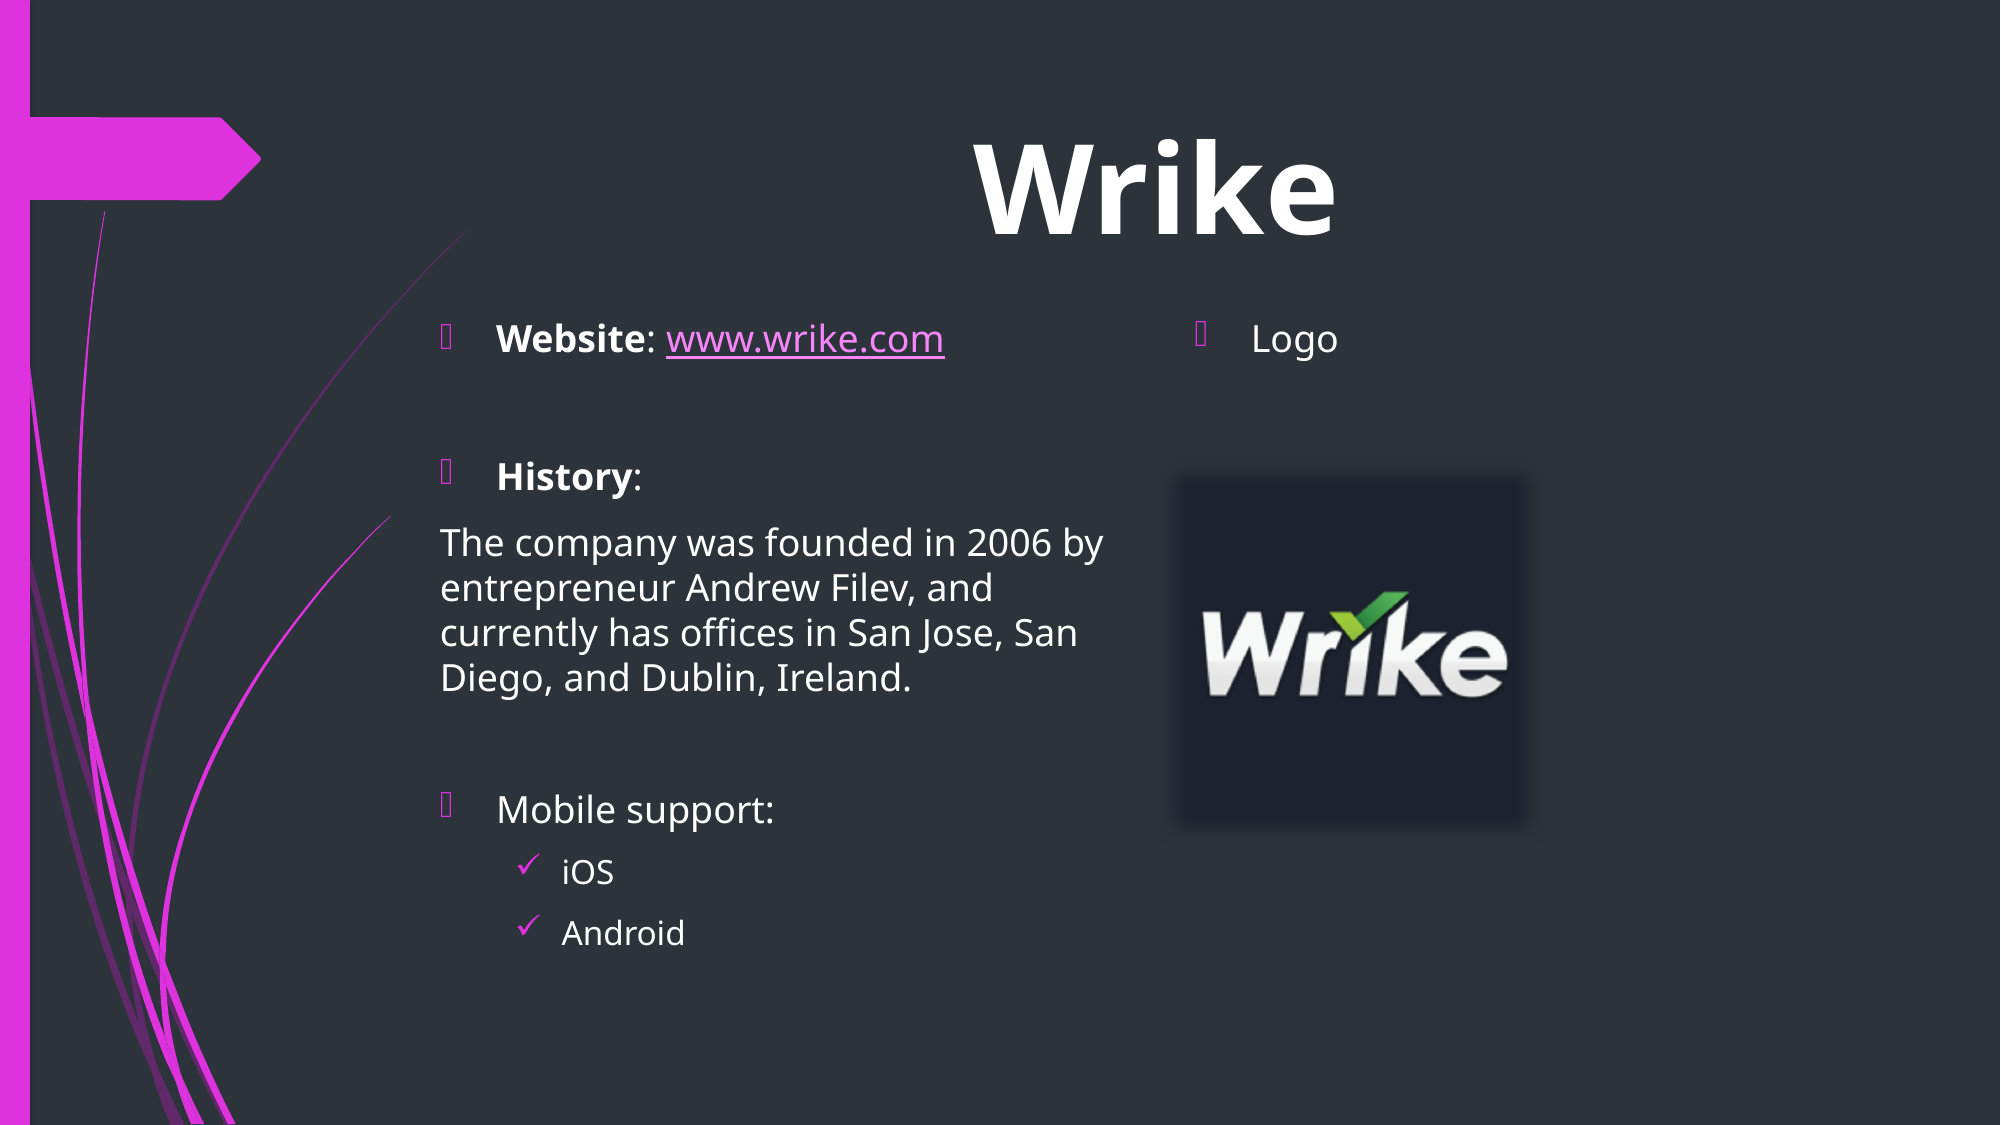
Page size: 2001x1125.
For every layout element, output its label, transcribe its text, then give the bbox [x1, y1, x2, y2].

title Wrike [425, 102, 1888, 292]
picture [1156, 454, 1548, 847]
list Logo [1179, 242, 1888, 969]
list Website: www.wrike.com History: The company was founded in 2006 by entrepreneur Andrew Filev, and currently has offices in San Jose, San Diego, and Dublin, Ireland. Mobile support: iOS Android [424, 242, 1133, 970]
